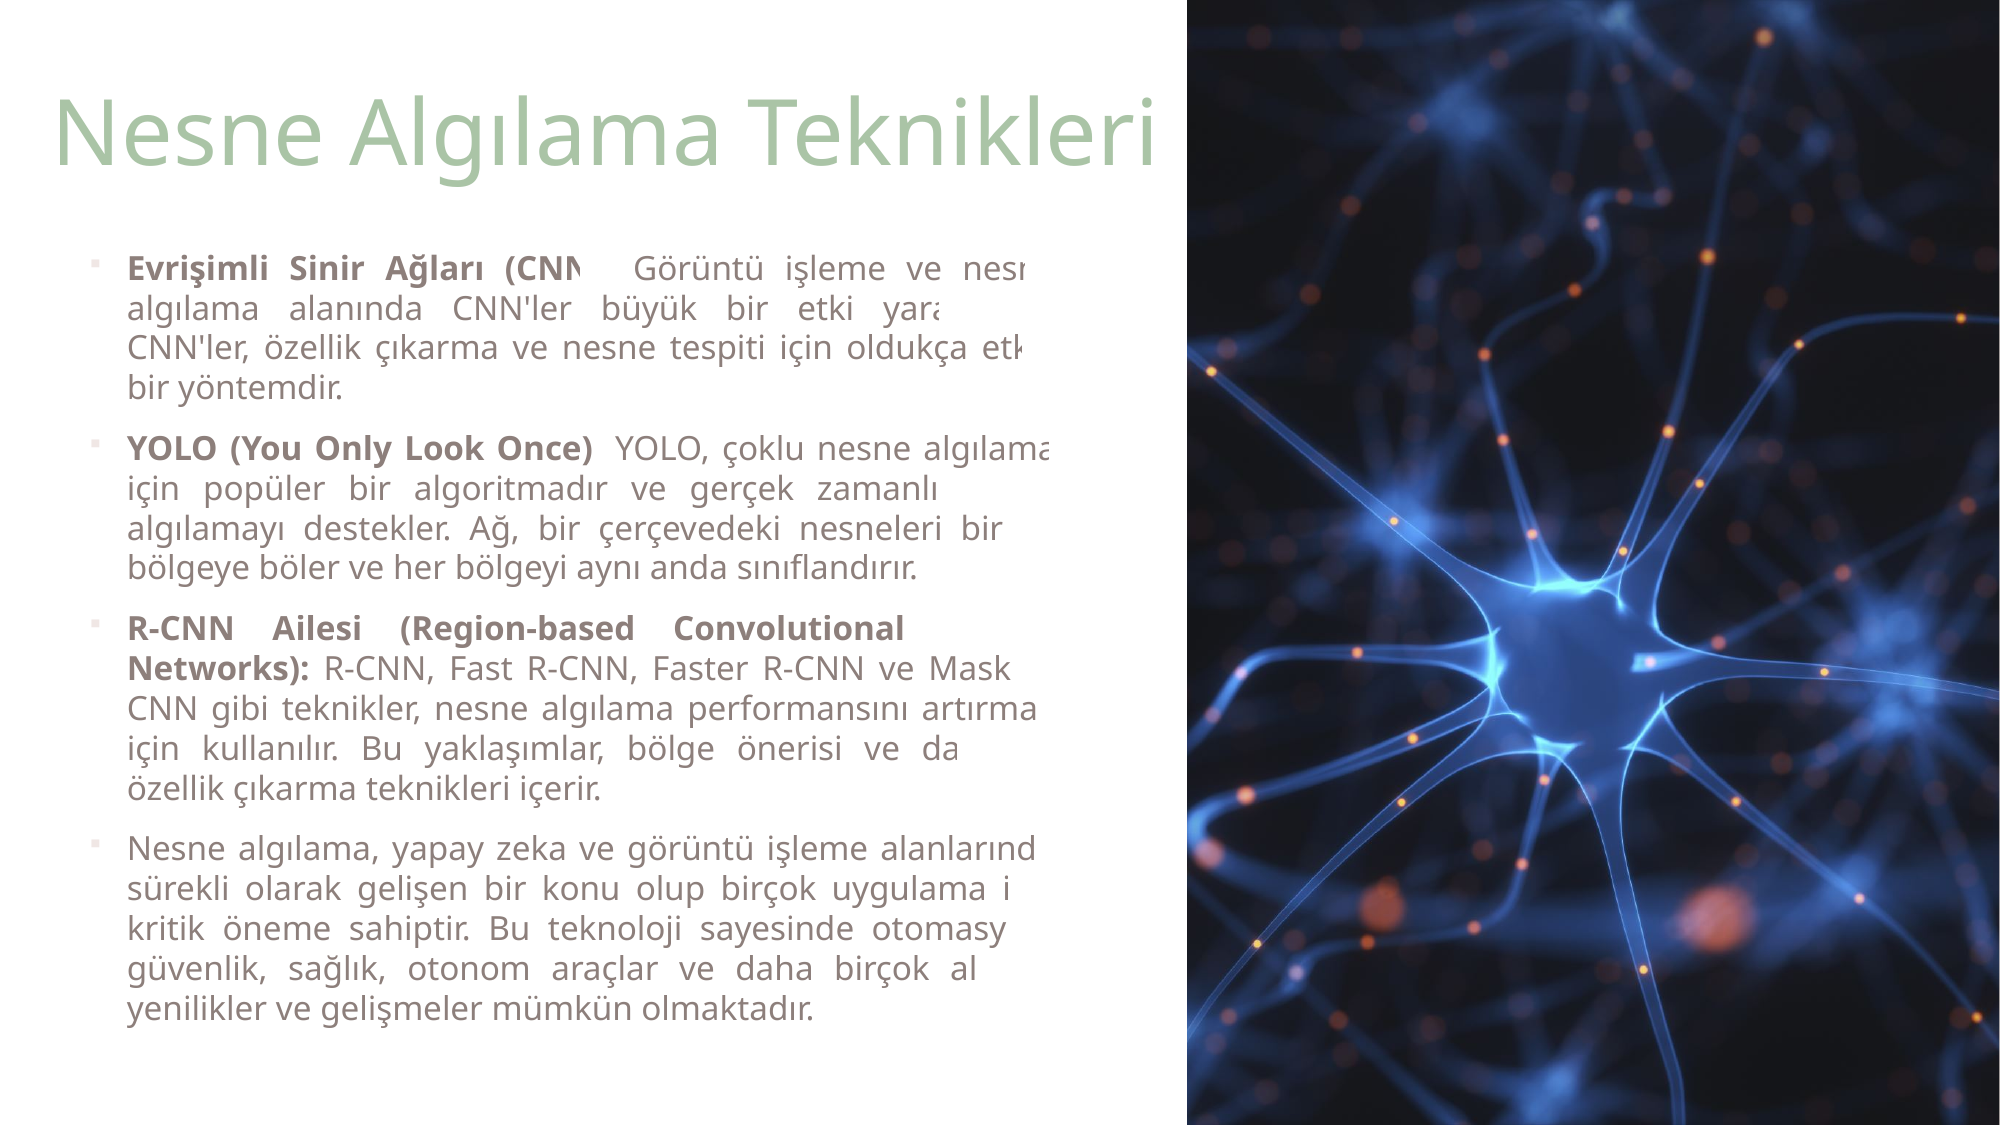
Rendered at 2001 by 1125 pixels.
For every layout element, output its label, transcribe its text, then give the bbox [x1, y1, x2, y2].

list Evrişimli Sinir Ağları (CNN): Görüntü işleme ve nesne algılama alanında CNN'ler büyük bir etki yaratmıştır. CNN'ler, özellik çıkarma ve nesne tespiti için oldukça etkili bir yöntemdir. YOLO (You Only Look Once): YOLO, çoklu nesne algılama için popüler bir algoritmadır ve gerçek zamanlı nesne algılamayı destekler. Ağ, bir çerçevedeki nesneleri birkaç bölgeye böler ve her bölgeyi aynı anda sınıflandırır. R-CNN Ailesi (Region-based Convolutional Neural Networks): R-CNN, Fast R-CNN, Faster R-CNN ve Mask R-CNN gibi teknikler, nesne algılama performansını artırmak için kullanılır. Bu yaklaşımlar, bölge önerisi ve daha iyi özellik çıkarma teknikleri içerir. Nesne algılama, yapay zeka ve görüntü işleme alanlarında sürekli olarak gelişen bir konu olup birçok uygulama için kritik öneme sahiptir. Bu teknoloji sayesinde otomasyon, güvenlik, sağlık, otonom araçlar ve daha birçok alanda yenilikler ve gelişmeler mümkün olmaktadır. [36, 239, 1073, 1068]
text_box [0, 0, 1187, 1125]
title Nesne Algılama Teknikleri [36, 30, 1187, 193]
picture [1187, 0, 2000, 1125]
